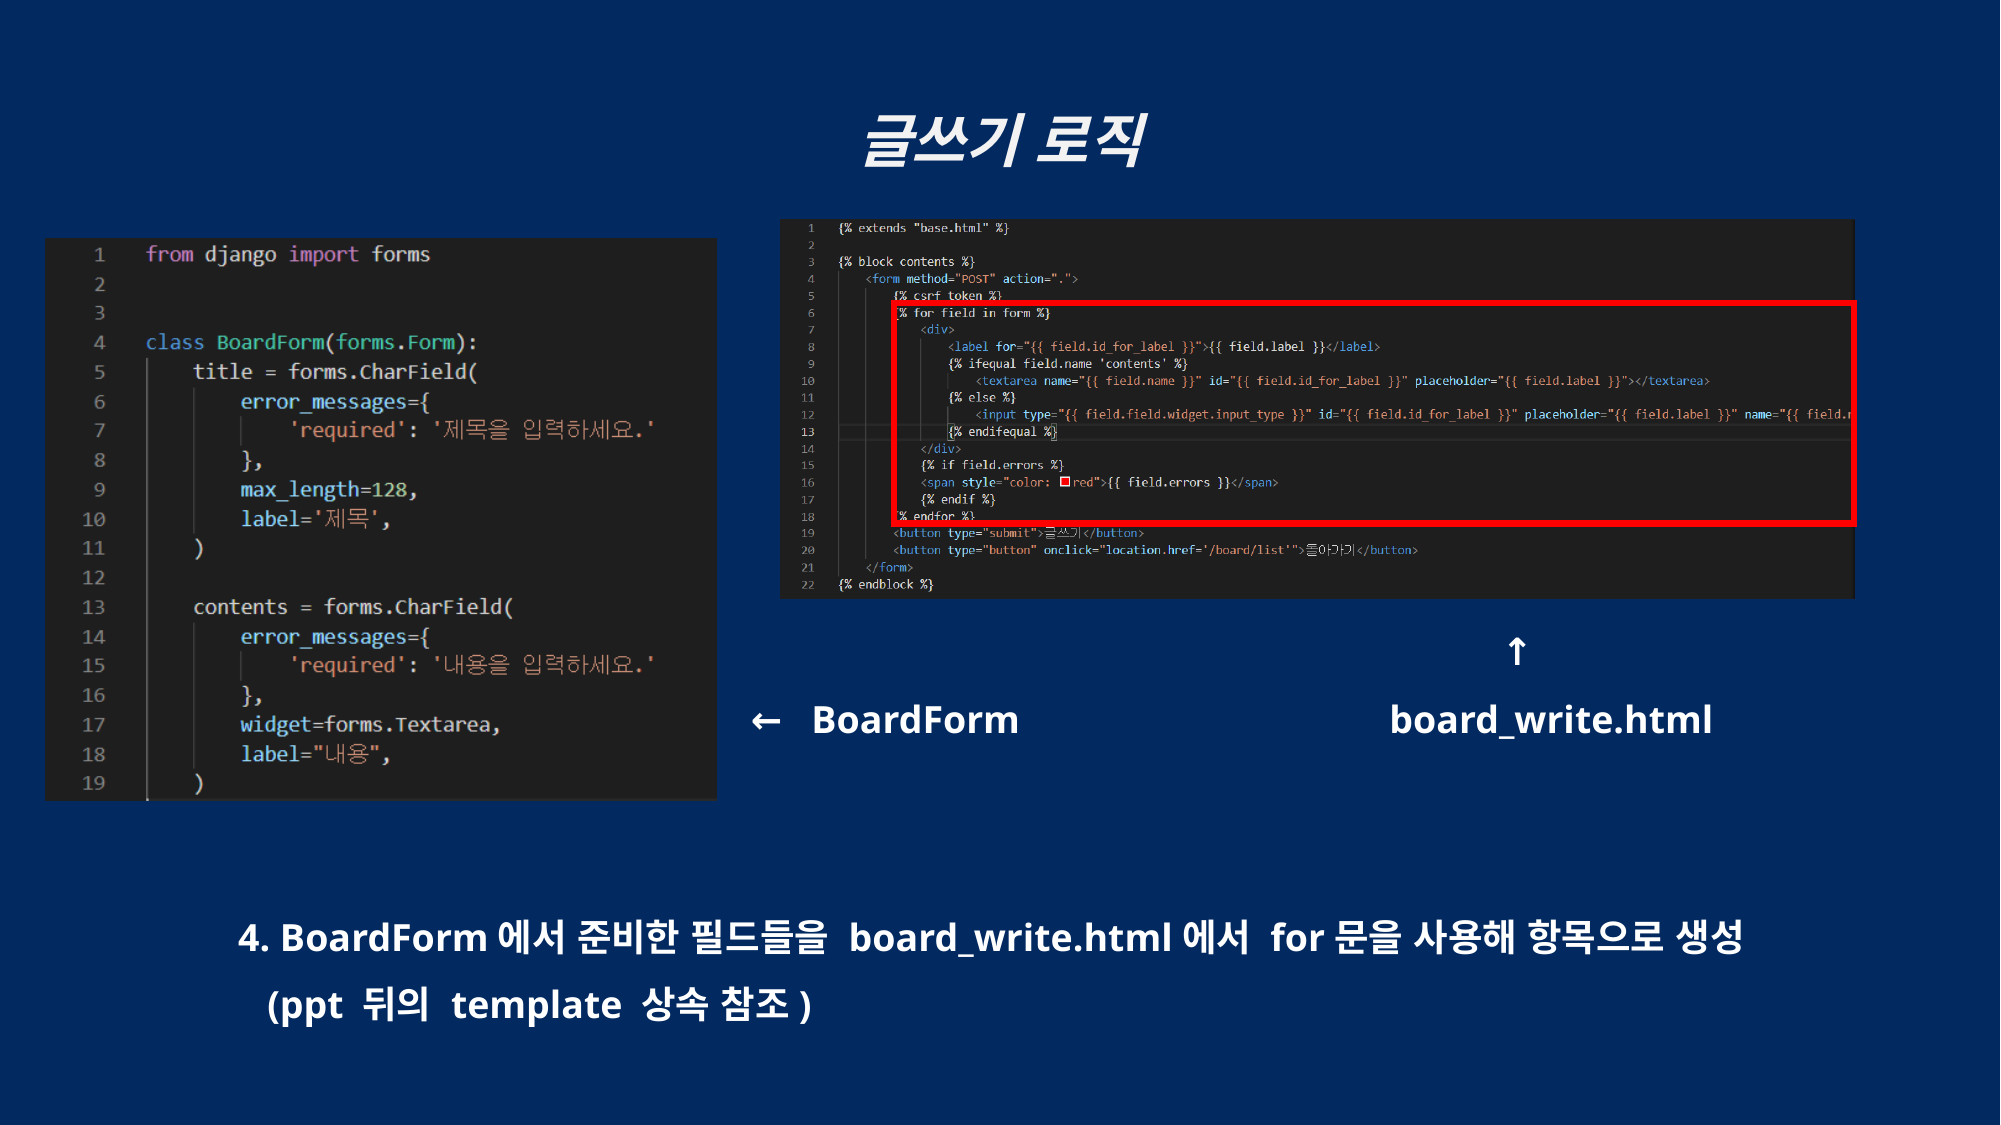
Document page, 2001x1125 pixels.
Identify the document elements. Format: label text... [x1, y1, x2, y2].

text_box ↑ ← BoardForm board_write.html [736, 598, 1854, 749]
text_box 글쓰기 로직 [499, 62, 1501, 182]
picture [780, 219, 1855, 599]
text_box 4. BoardForm에서 준비한 필드들을 board_write.html에서 for문을 사용해 항목으로 생성 (ppt 뒤의 template 상속 참조) [223, 884, 1777, 1034]
picture [44, 238, 717, 801]
